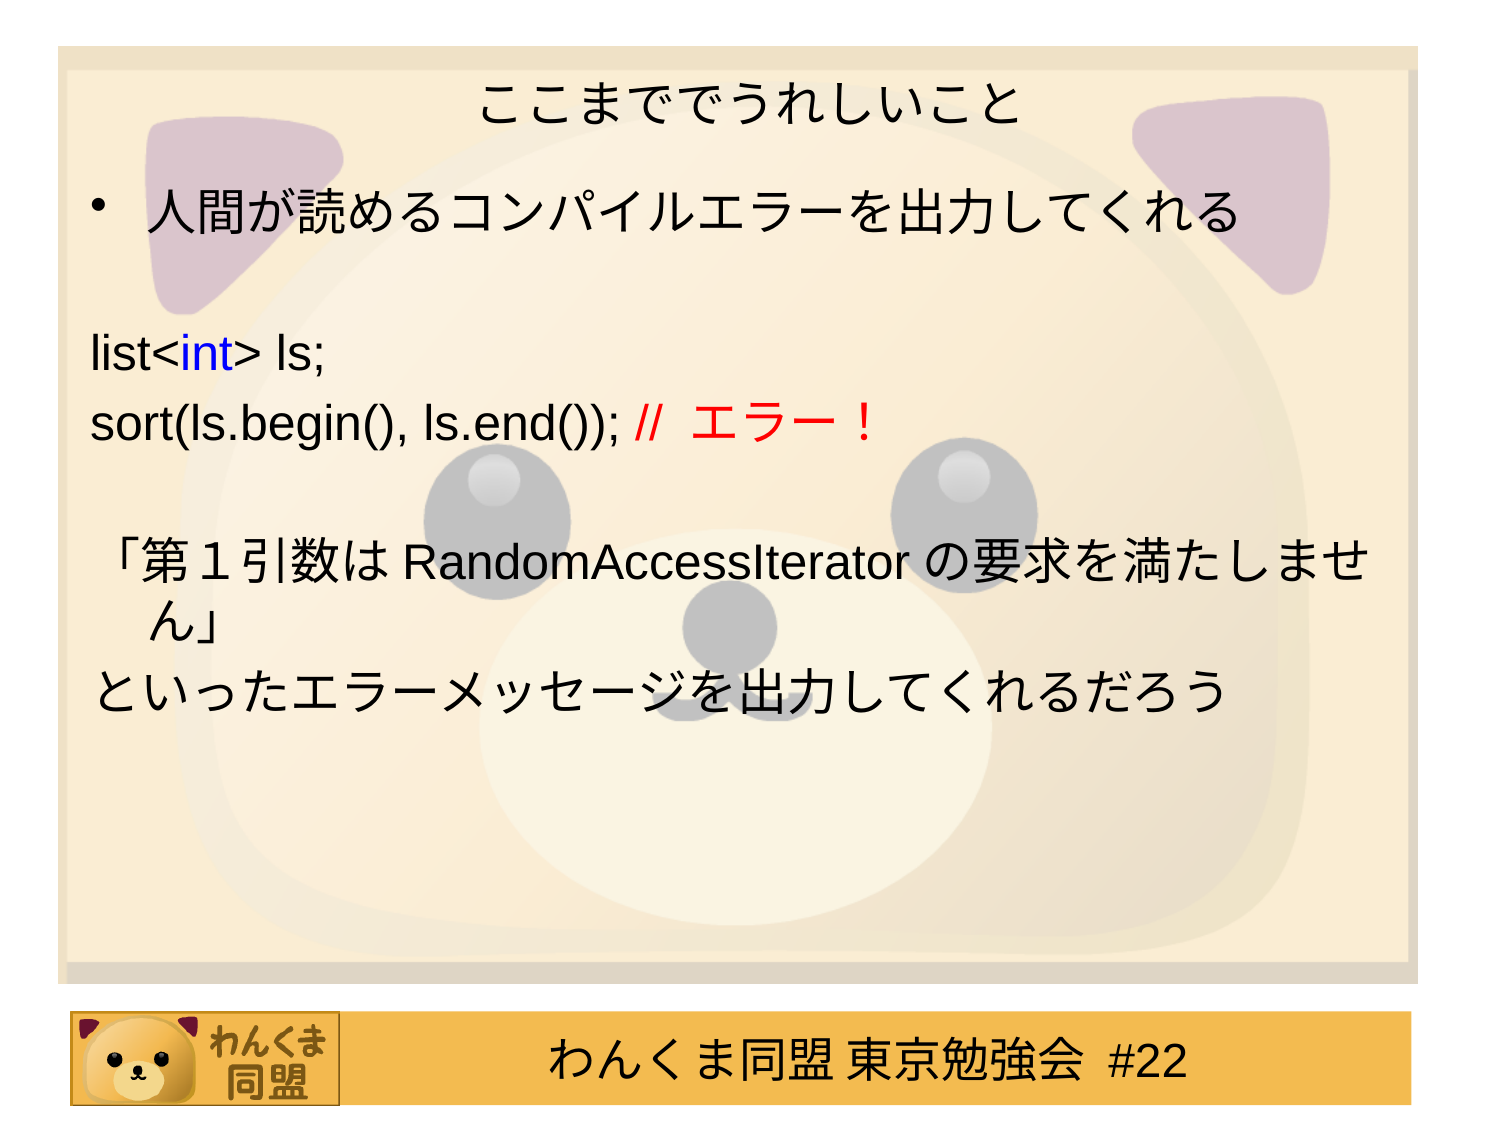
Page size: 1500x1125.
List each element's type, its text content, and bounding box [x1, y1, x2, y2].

list 人間が読めるコンパイルエラーを出力してくれる list<int> ls; sort(ls.begin(), ls.end()); // エラー！ 「第１引数はRandomAccessIteratorの要求を満たしません」 といったエラーメッセージを出力してくれるだろう [74, 172, 1426, 1006]
picture [70, 1011, 340, 1106]
picture [58, 46, 1418, 984]
title ここまででうれしいこと [74, 44, 1426, 162]
